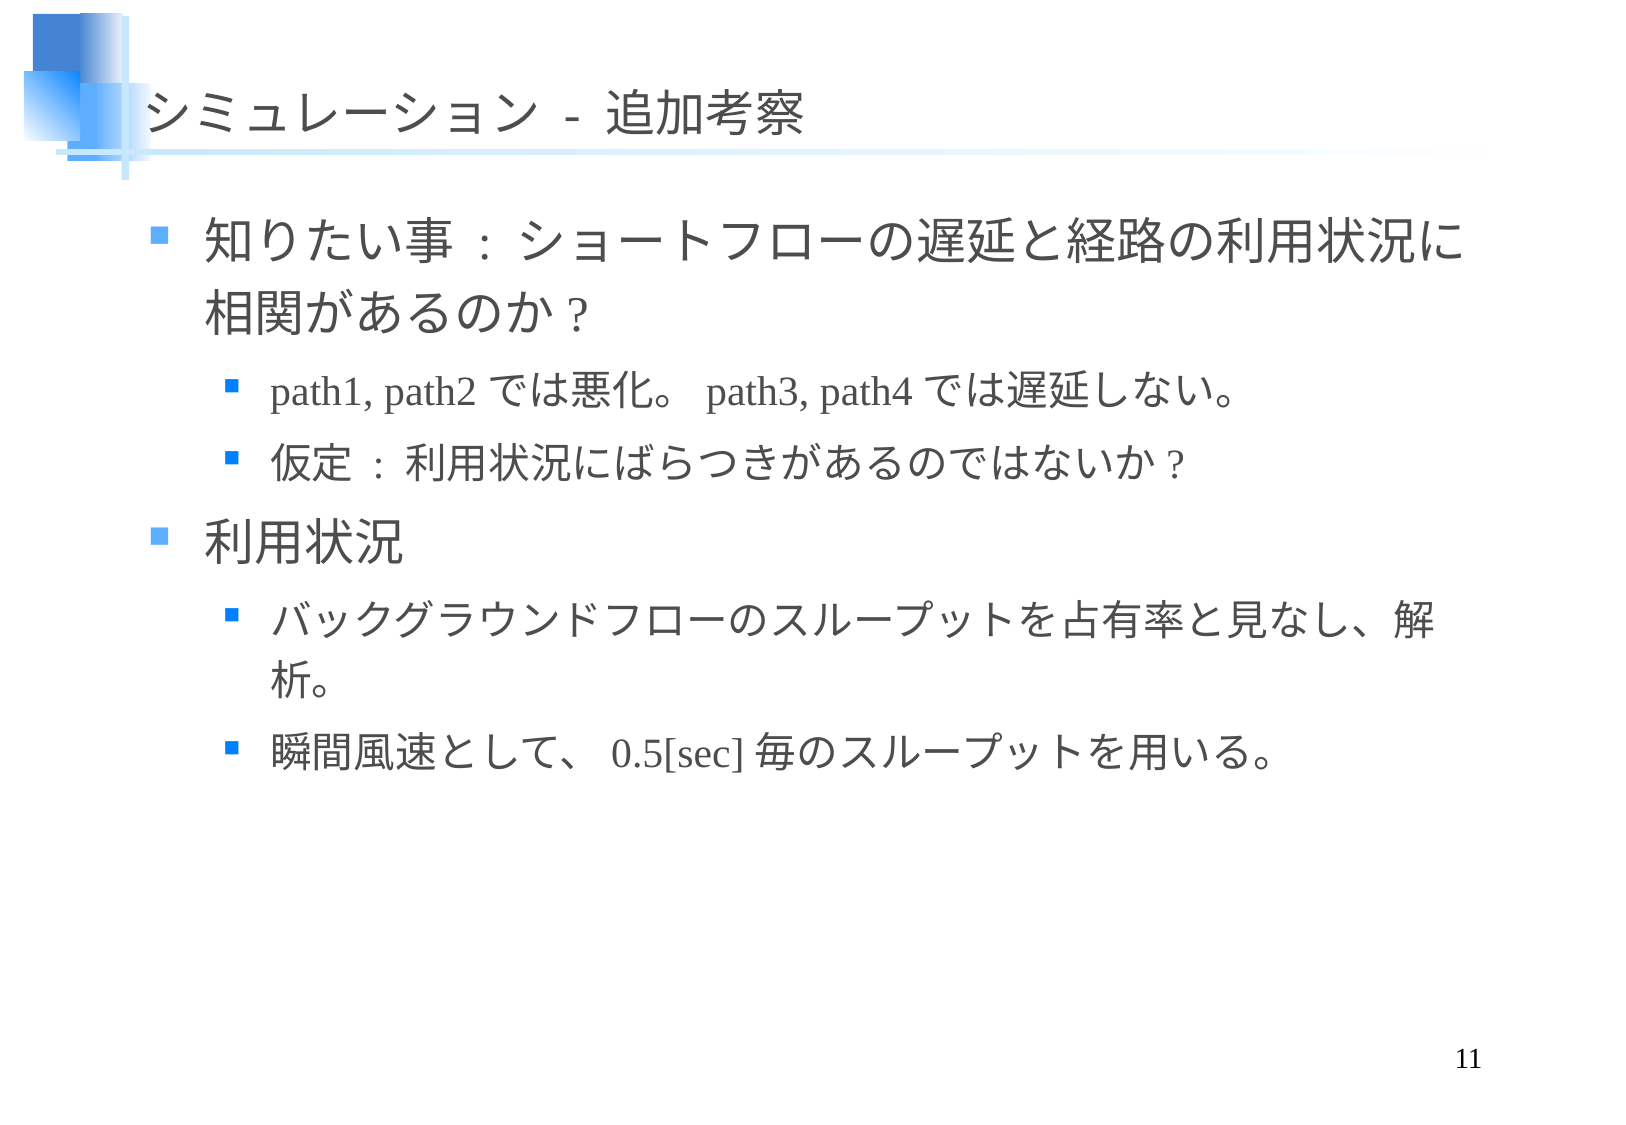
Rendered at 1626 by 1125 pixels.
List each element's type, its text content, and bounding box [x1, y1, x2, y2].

slide_number 11 [1159, 1035, 1498, 1083]
title シミュレーション - 追加考察 [127, 54, 1522, 149]
list 知りたい事 : ショートフローの遅延と経路の利用状況に相関があるのか? path1, path2では悪化。path3, path4では遅延しない。 仮定 : 利用状況にばらつきがあるのではないか? 利用状況 バックグラウンドフローのスループットを占有率と見なし、解析。 瞬間風速として、0.5[sec]毎のスループットを用いる。 [133, 189, 1492, 988]
